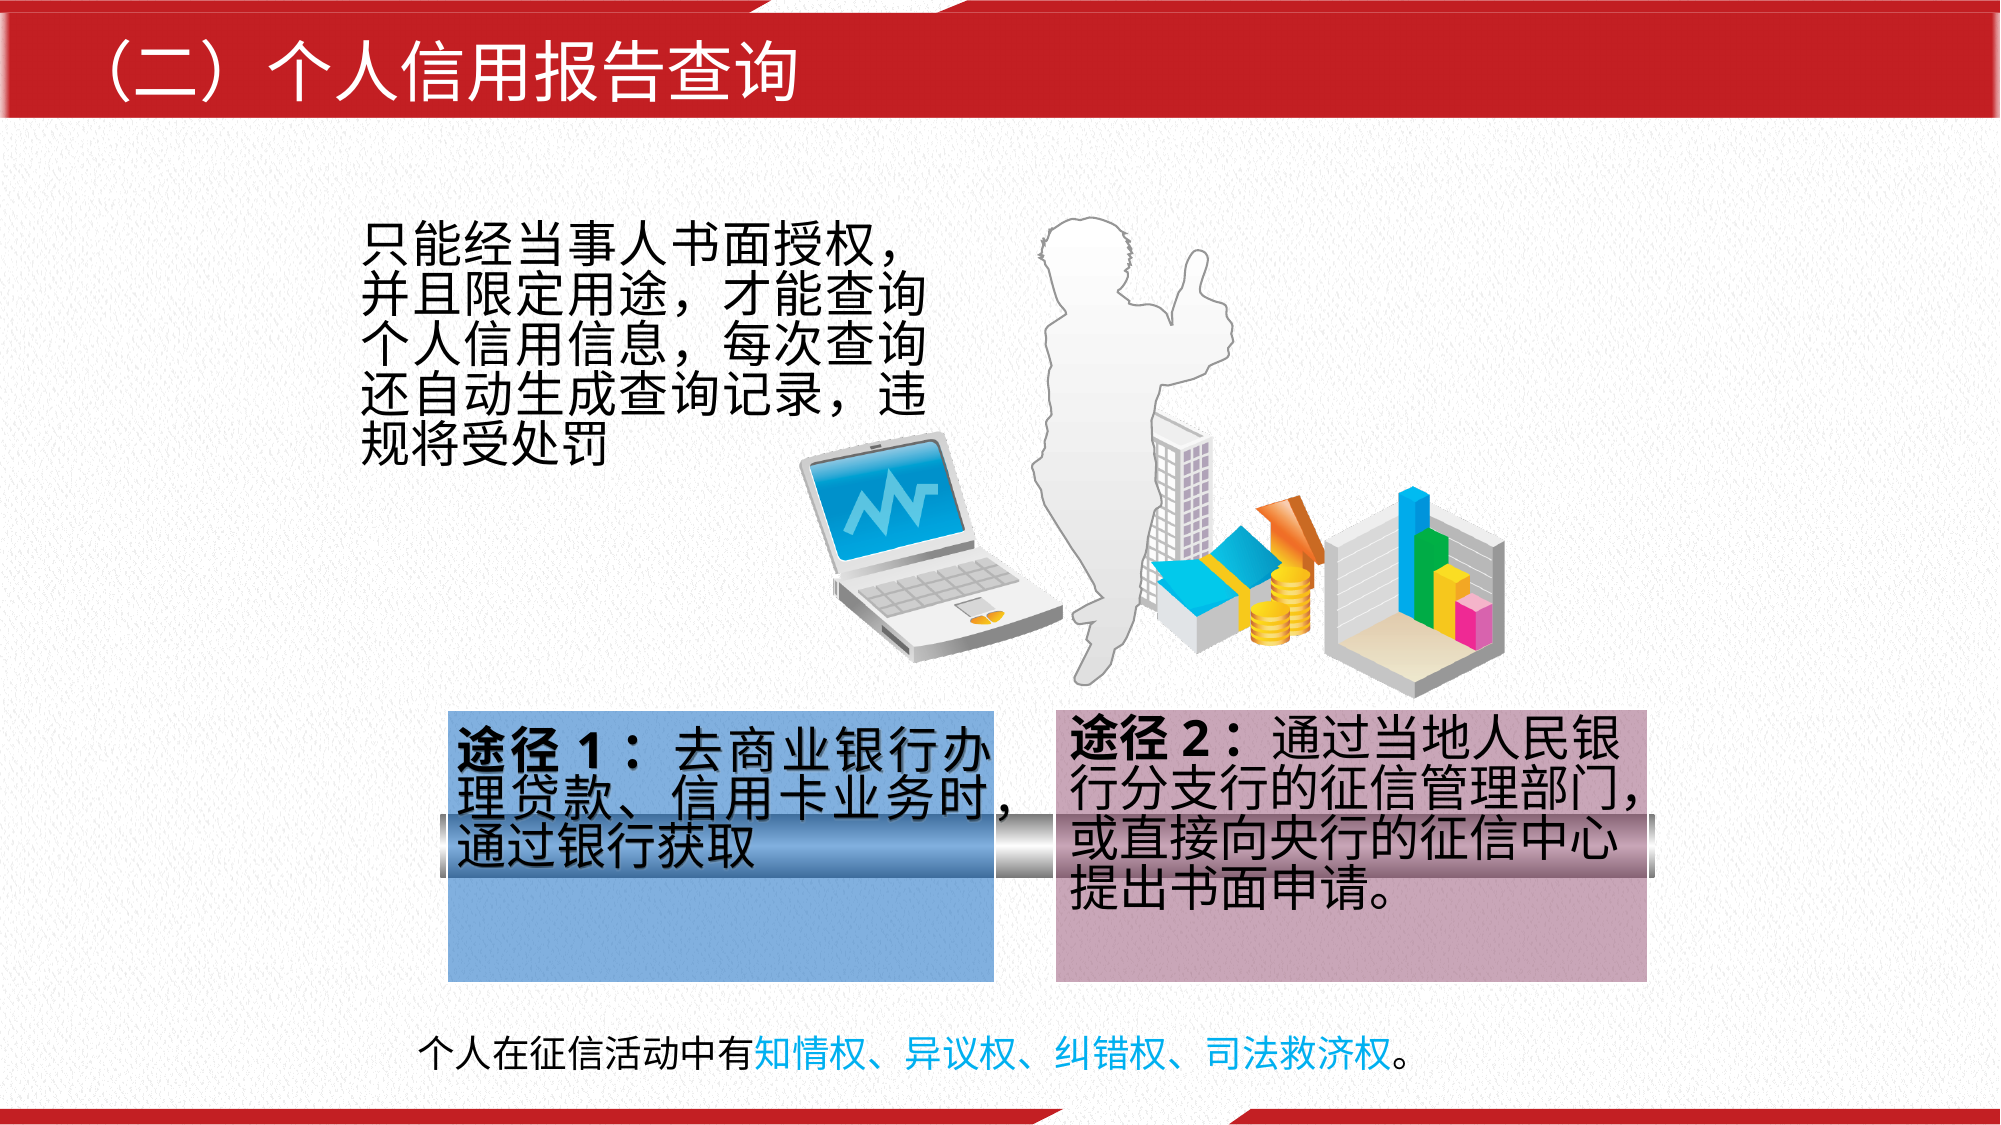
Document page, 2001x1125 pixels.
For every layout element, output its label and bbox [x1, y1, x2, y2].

text_box [345, 215, 1655, 984]
text_box [0, 118, 2000, 1125]
picture [0, 12, 2000, 118]
text_box [0, 0, 2000, 12]
